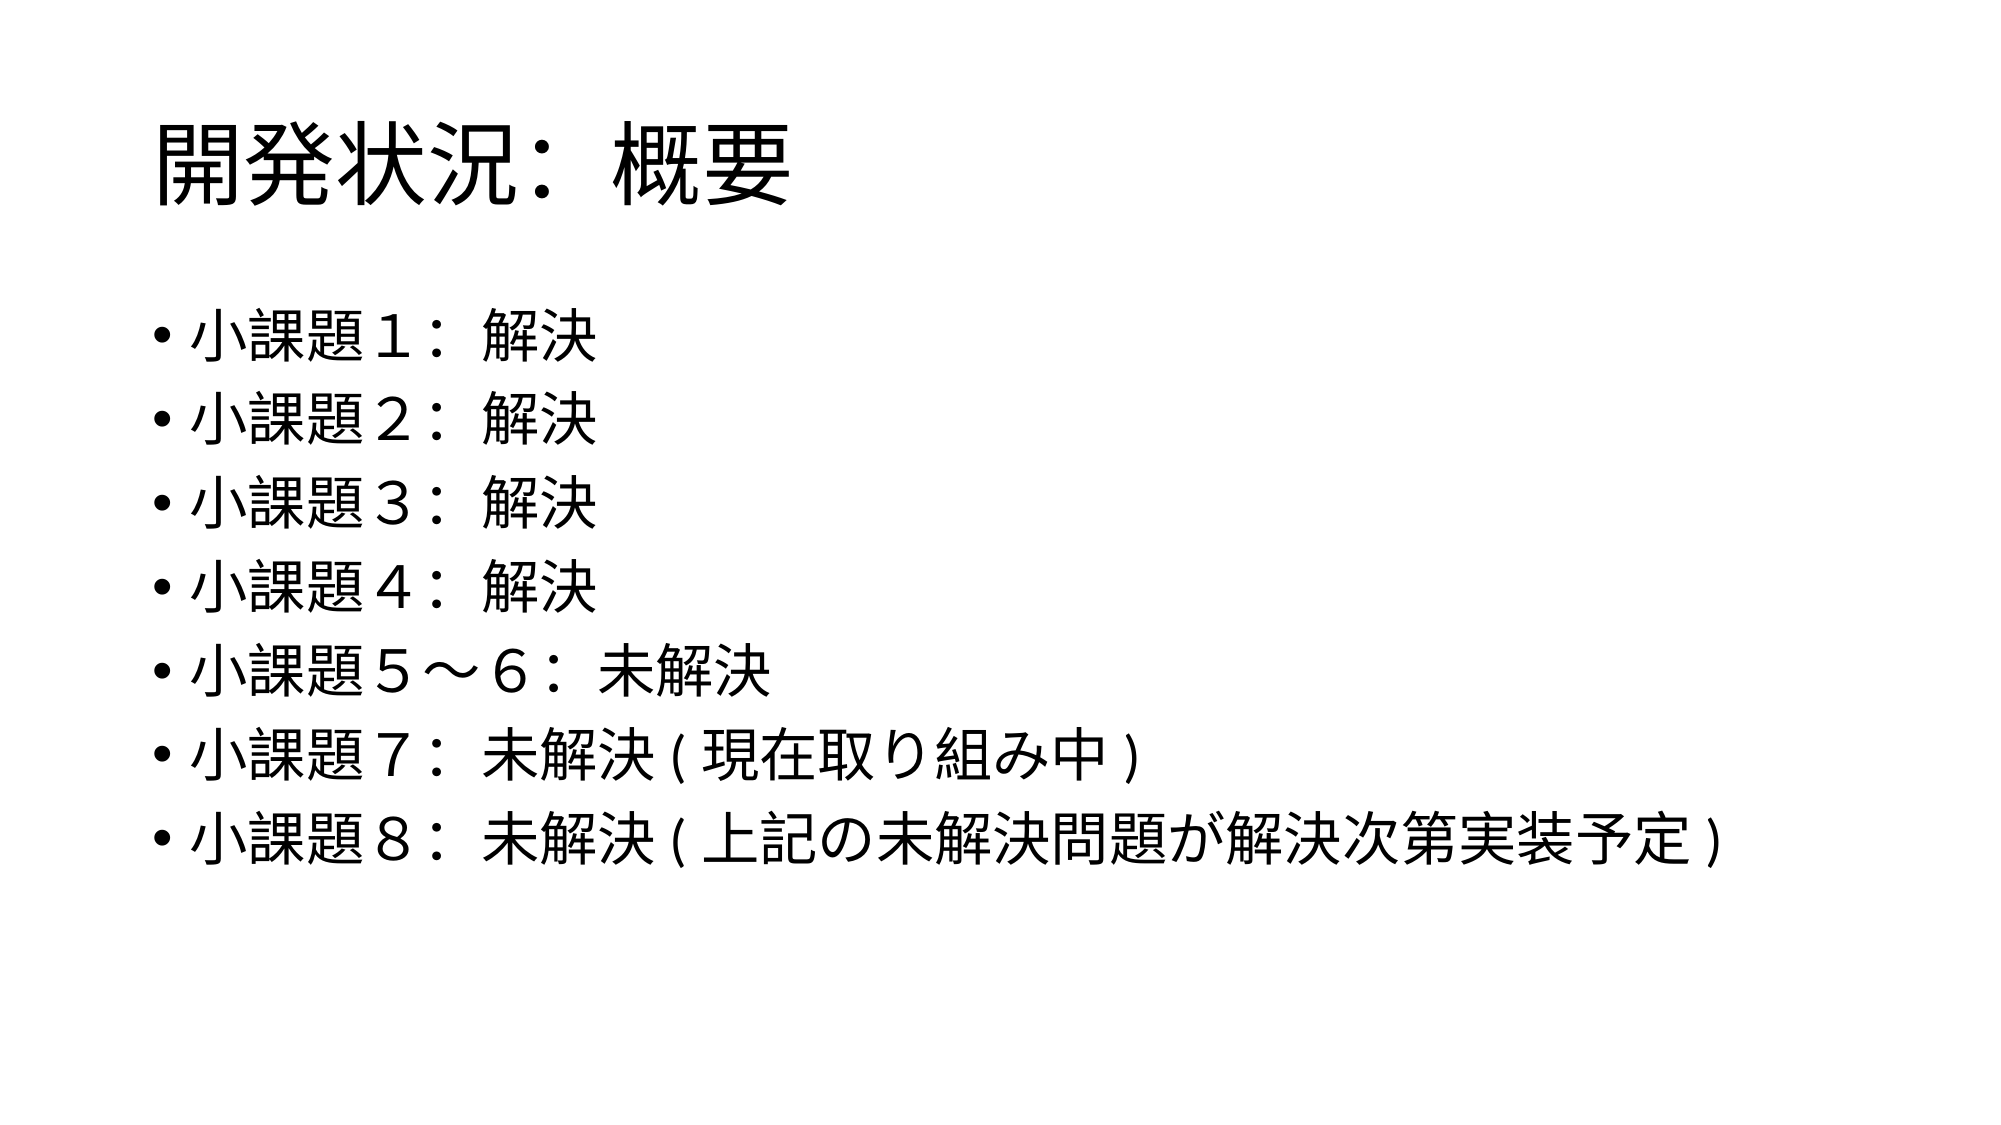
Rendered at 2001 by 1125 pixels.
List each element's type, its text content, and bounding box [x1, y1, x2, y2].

text_box 小課題１：解決 小課題２：解決 小課題３：解決 小課題４：解決 小課題５〜６：未解決 小課題７：未解決(現在取り組み中) 小課題８：未解決(上記の未解決問題が解決次第実装予定) [137, 299, 1863, 1014]
text_box 開発状況：概要 [137, 59, 1863, 278]
